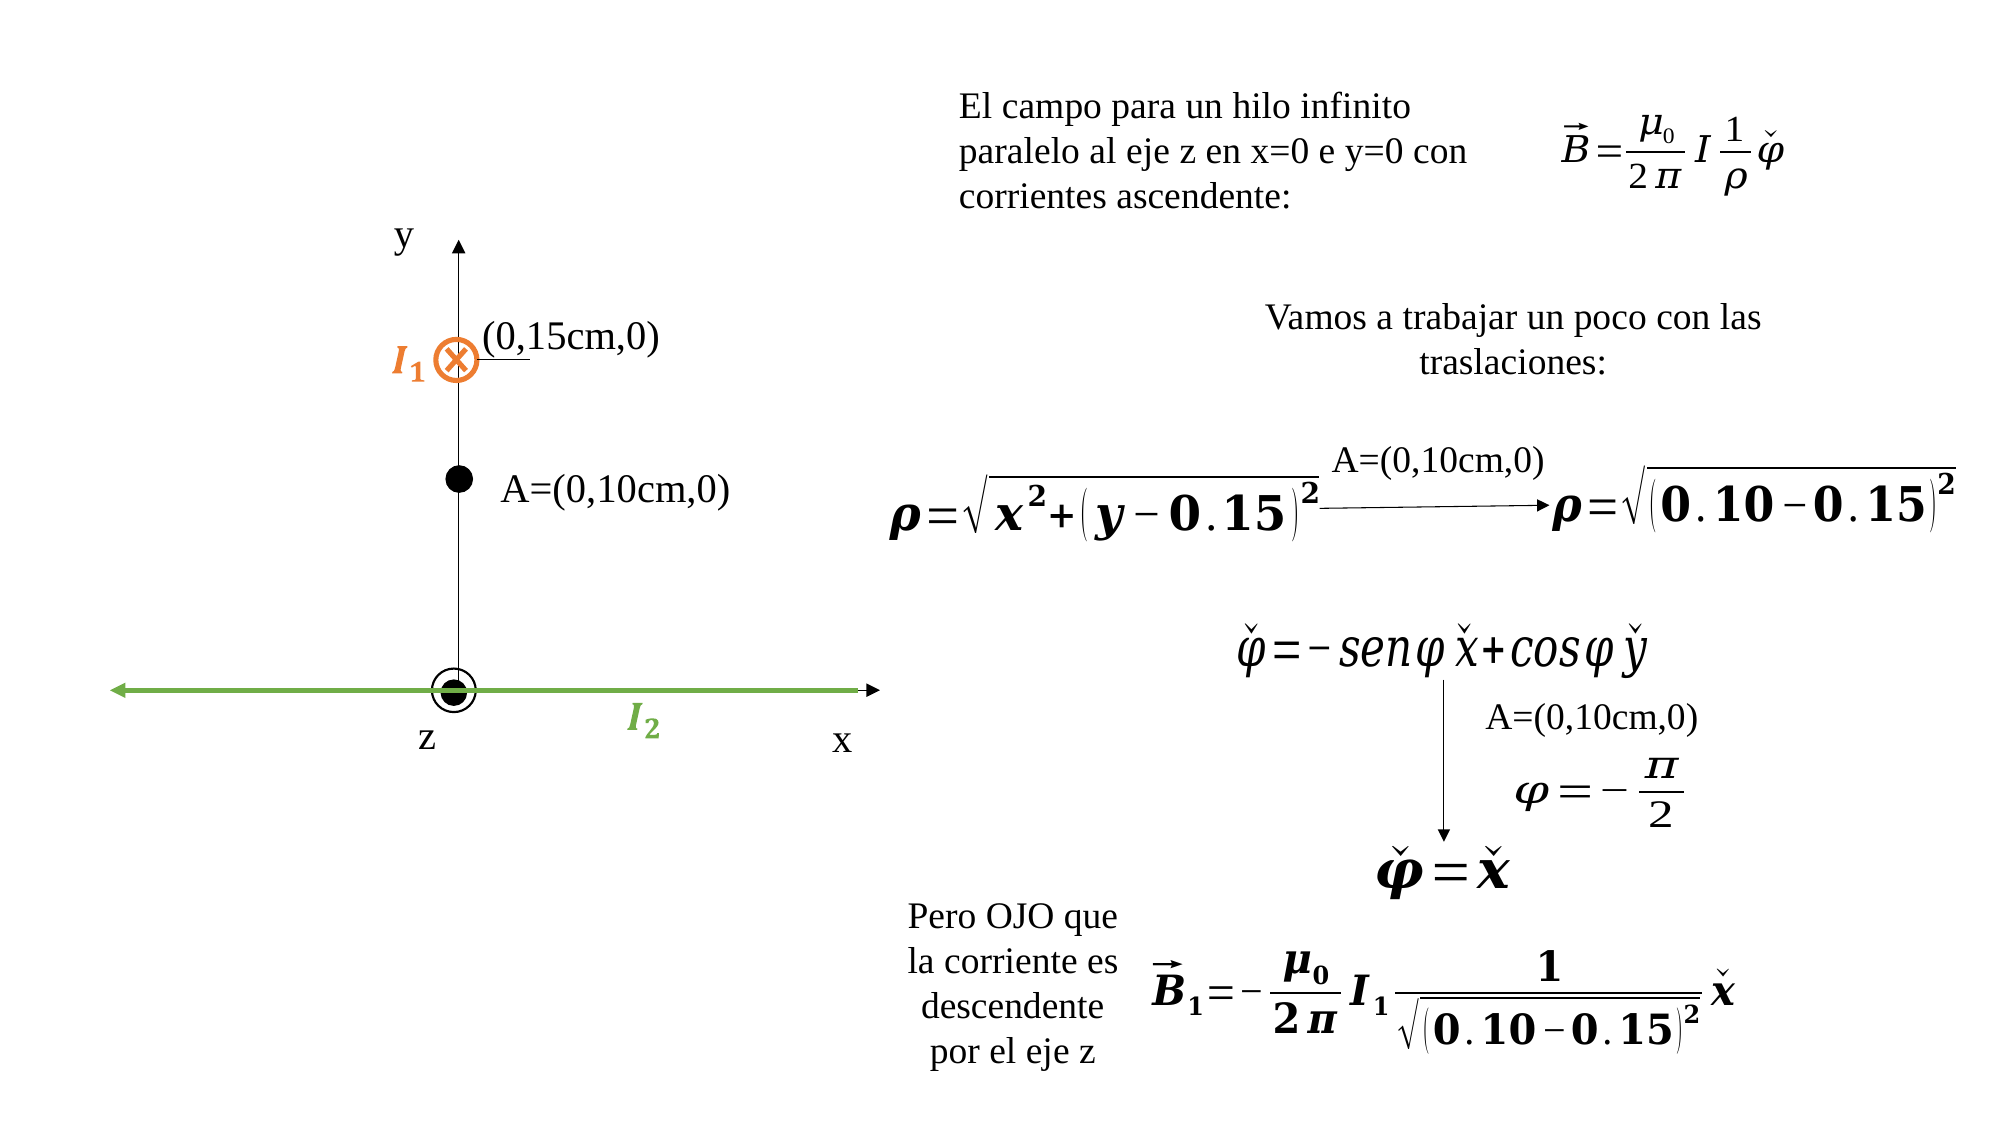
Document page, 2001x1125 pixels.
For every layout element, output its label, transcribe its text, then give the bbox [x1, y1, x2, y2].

text_box Vamos a trabajar un poco con las traslaciones: [1170, 284, 1856, 389]
picture [94, 195, 945, 786]
picture [1483, 688, 1710, 754]
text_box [1319, 505, 1550, 509]
text_box El campo para un hilo infinito paralelo al eje z en x=0 e y=0 con corrientes ascendente: [944, 73, 1514, 223]
text_box Pero OJO que la corriente es descendente por el eje z [886, 884, 1140, 1079]
picture [1329, 431, 1556, 497]
